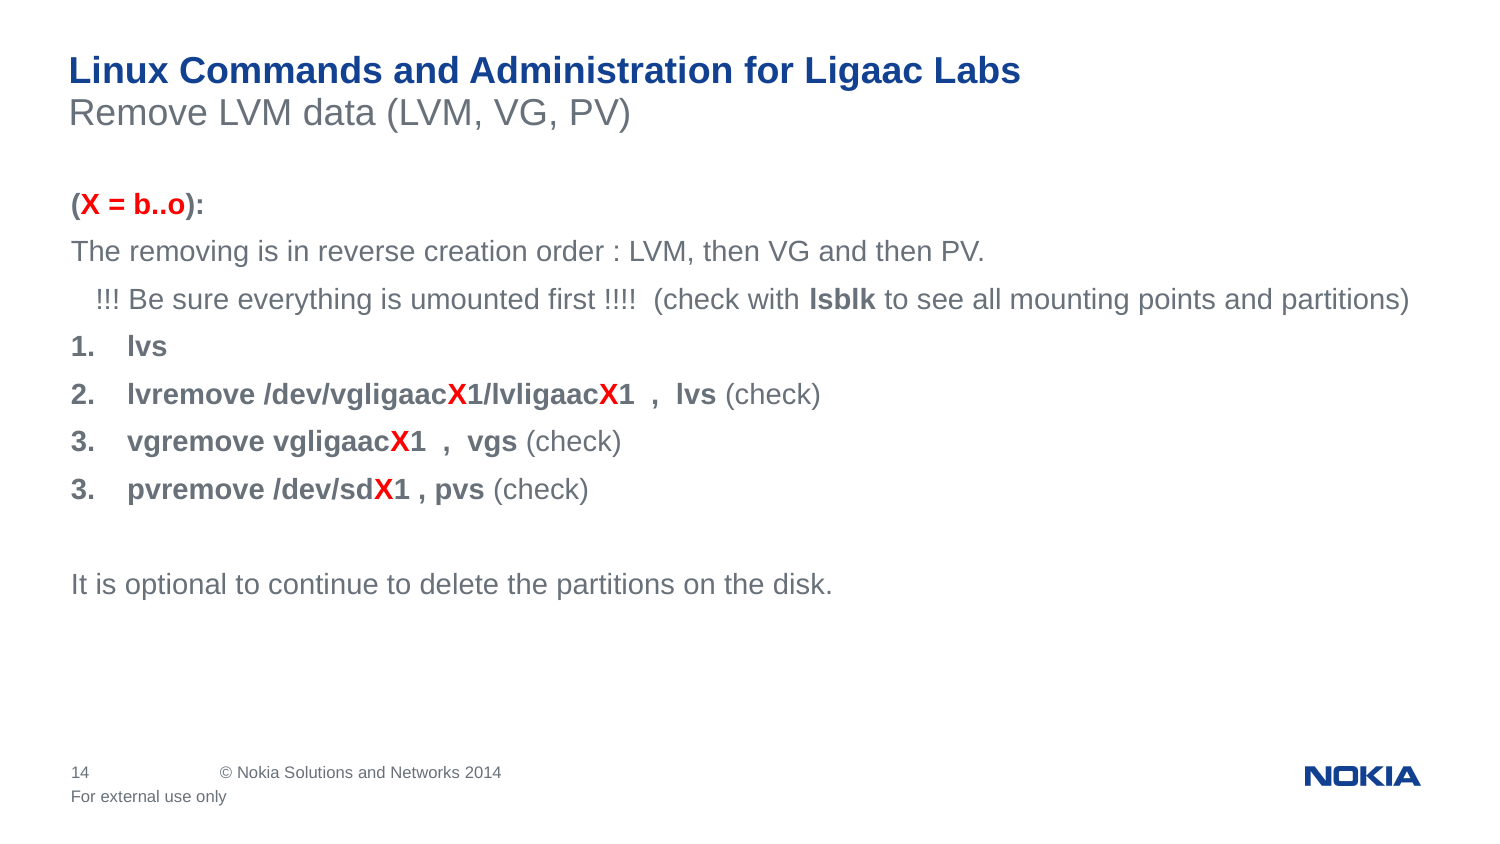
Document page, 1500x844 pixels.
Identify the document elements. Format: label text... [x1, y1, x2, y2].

footer For external use only [70, 785, 1069, 806]
list Remove LVM data (LVM, VG, PV) [68, 87, 1419, 138]
list (X = b..o): The removing is in reverse creation order : LVM, then VG and then PV. !!! Be sure everything is umounted first !!!! (check with lsblk to see all mounting points and partitions) lvs lvremove /dev/vgligaacX1/lvligaacX1 , lvs (check) vgremove vgligaacX1 , vgs (check) pvremove /dev/sdX1 , pvs (check) It is optional to continue to delete the partitions on the disk. [70, 137, 1473, 723]
picture [1305, 766, 1421, 786]
title Linux Commands and Administration for Ligaac Labs [68, 45, 1419, 87]
